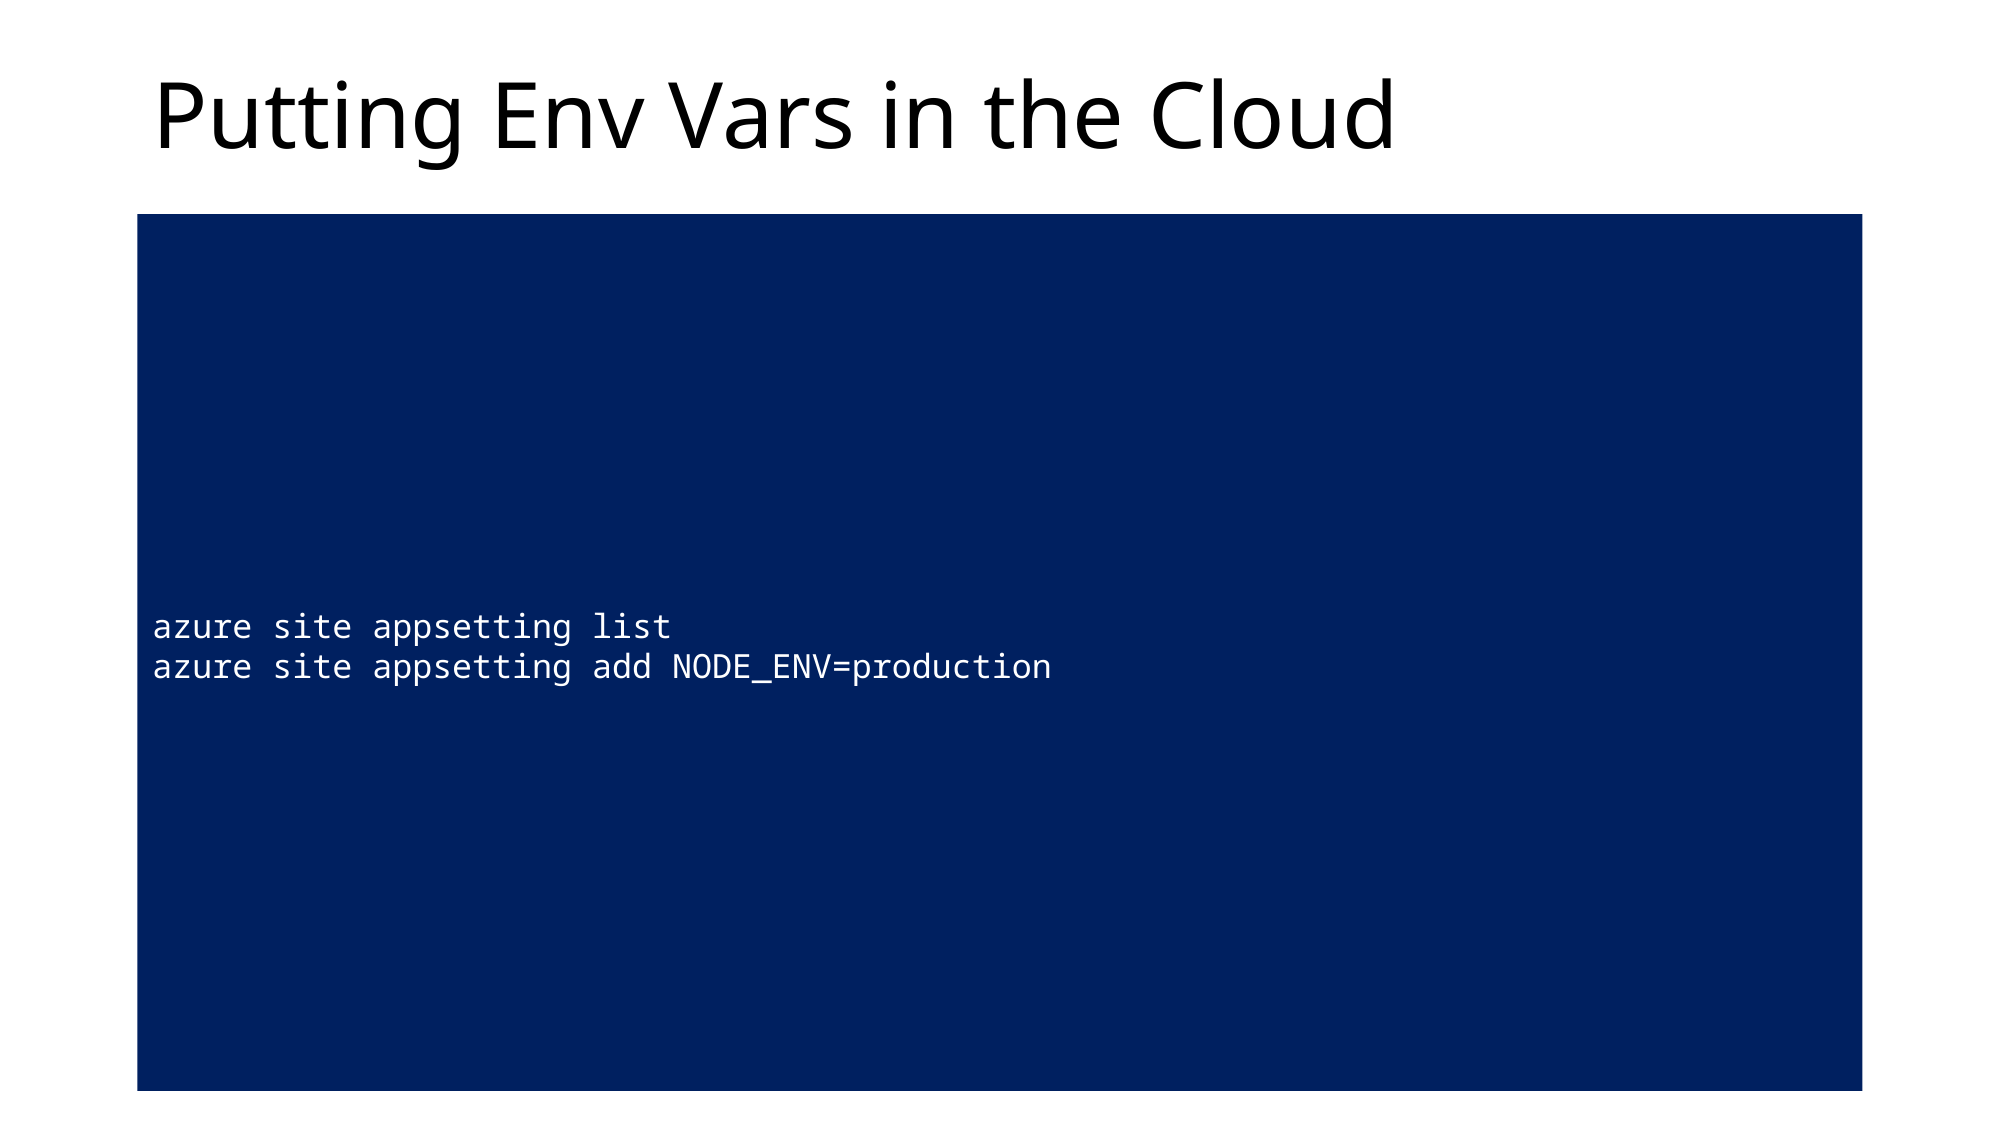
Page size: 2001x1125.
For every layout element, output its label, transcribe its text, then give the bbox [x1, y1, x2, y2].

title Putting Env Vars in the Cloud [137, 59, 1863, 179]
list azure site appsetting list azure site appsetting add NODE_ENV=production [137, 214, 1863, 1091]
